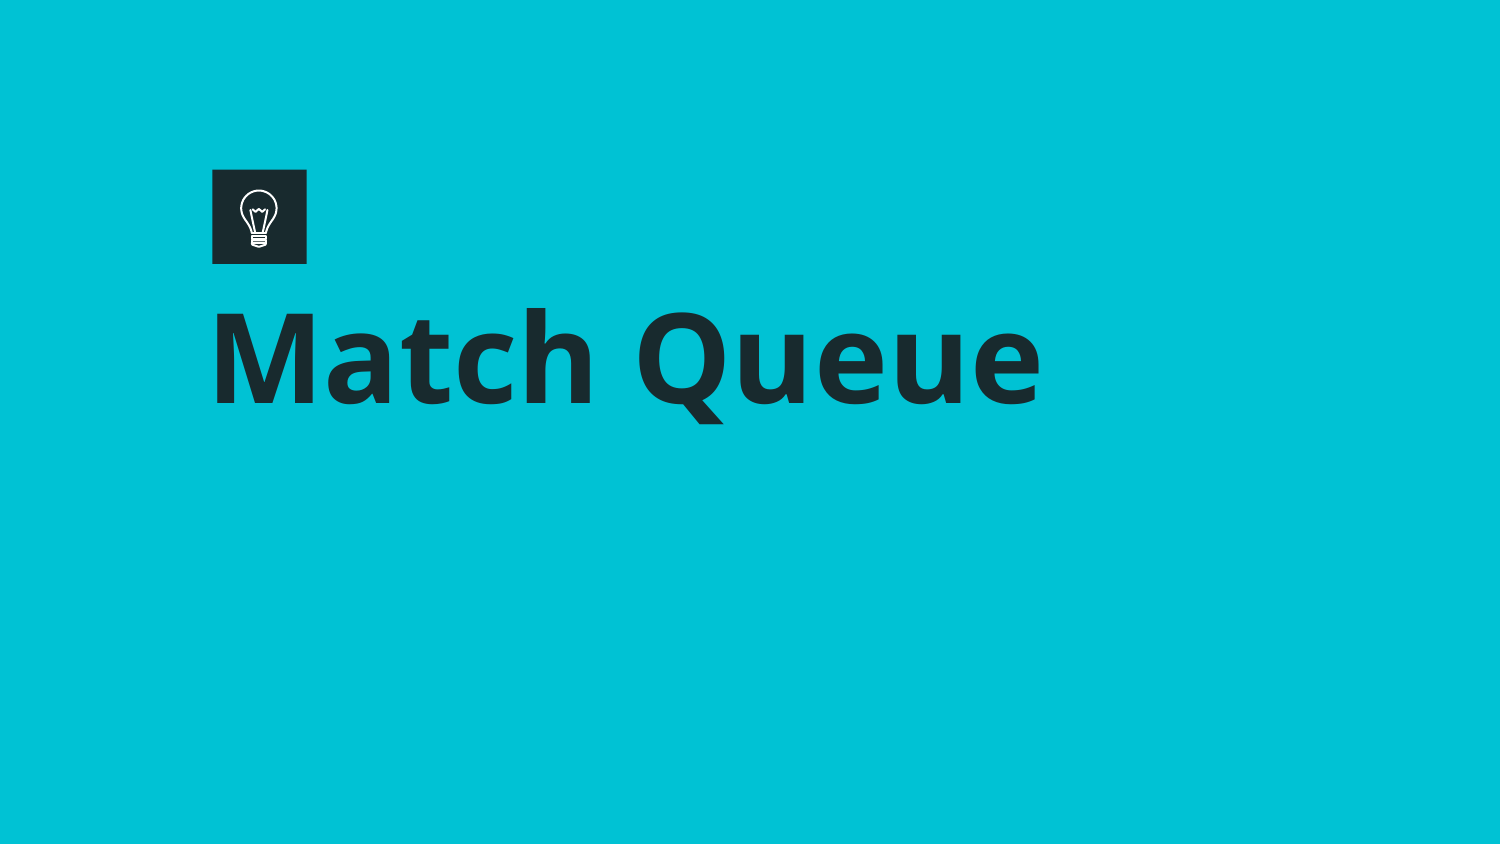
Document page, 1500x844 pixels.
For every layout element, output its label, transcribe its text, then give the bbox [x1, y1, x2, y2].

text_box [240, 190, 277, 247]
title Match Queue [190, 263, 1309, 443]
